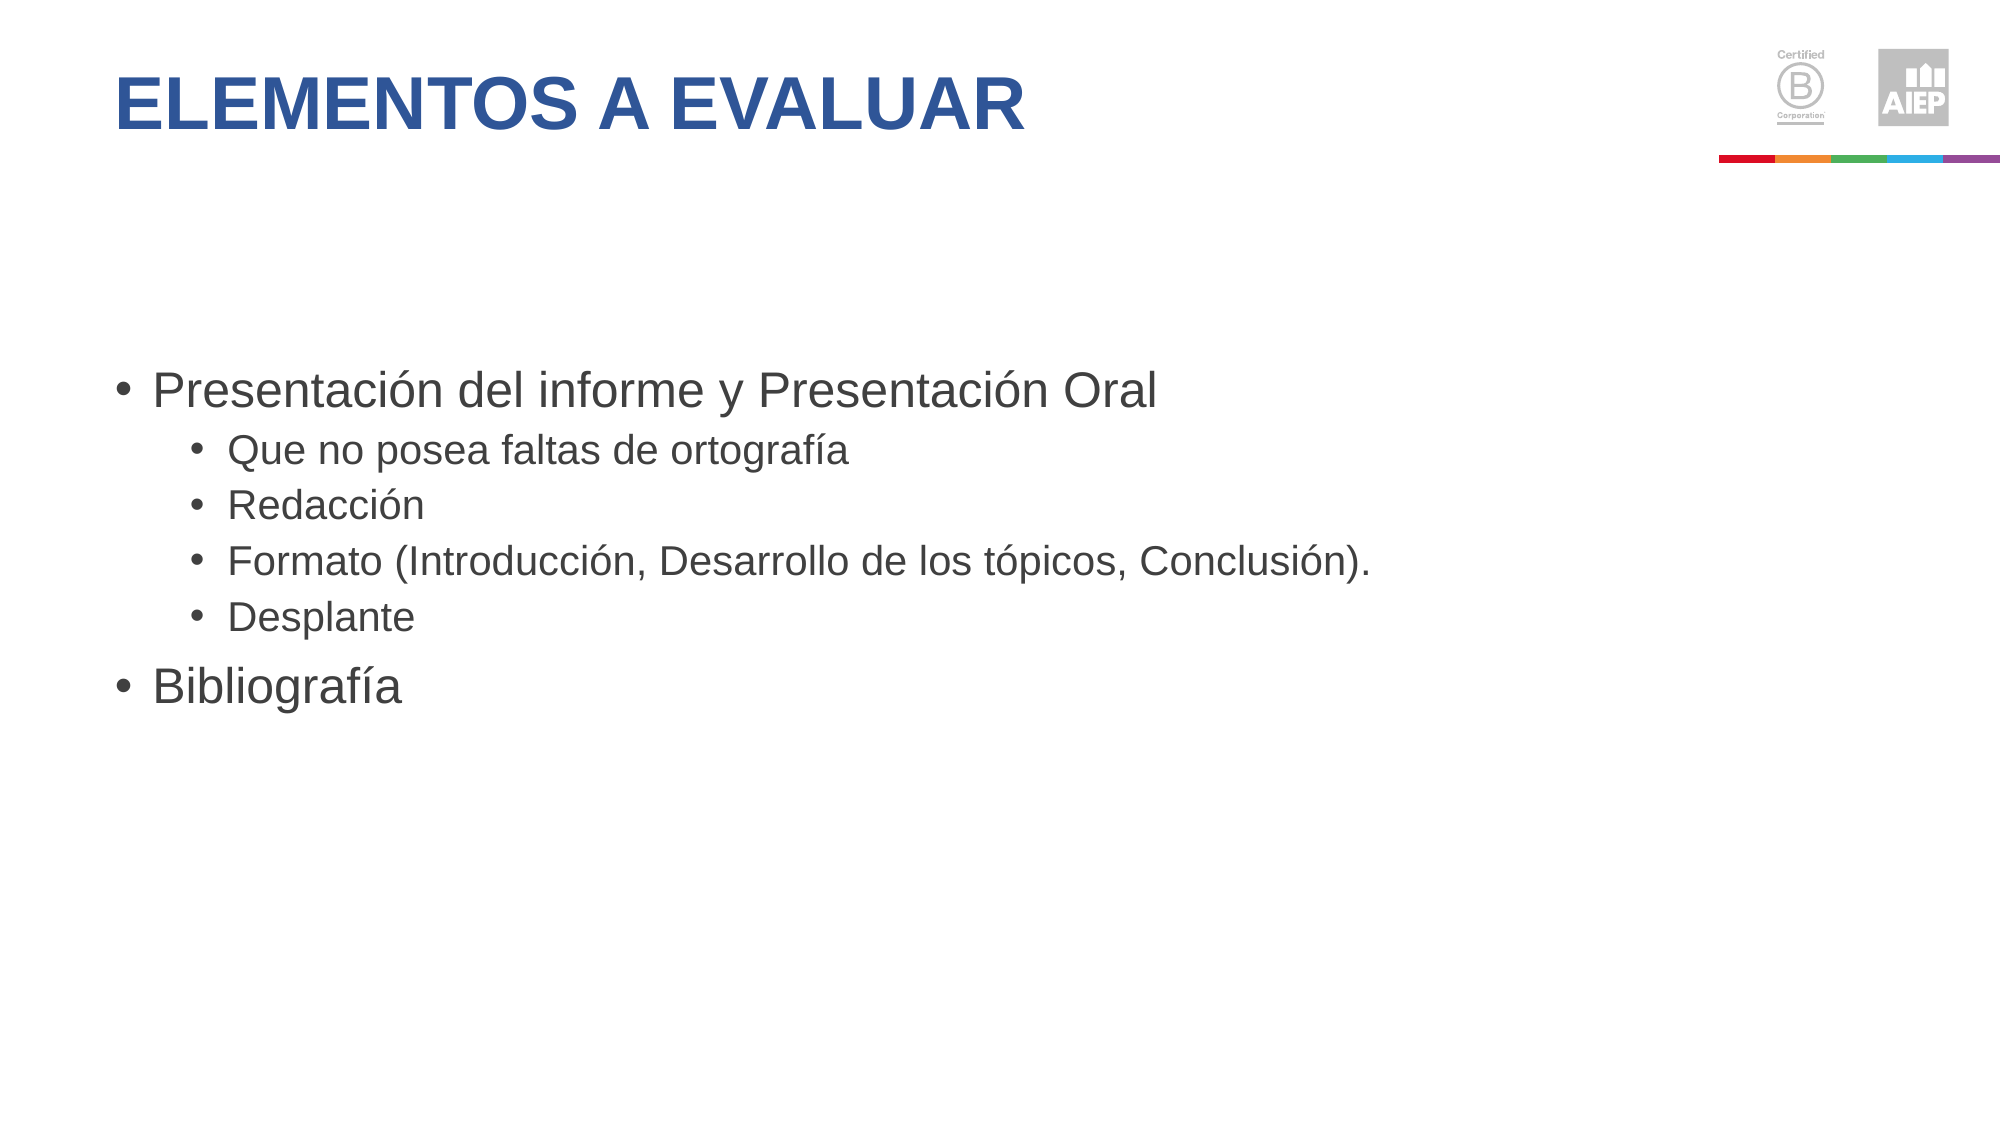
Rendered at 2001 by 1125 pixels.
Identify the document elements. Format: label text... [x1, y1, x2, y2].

list Presentación del informe y Presentación Oral Que no posea faltas de ortografía Redacción Formato (Introducción, Desarrollo de los tópicos, Conclusión). Desplante Bibliografía [99, 356, 1900, 1071]
title Elementos a evaluar [99, 48, 1719, 163]
